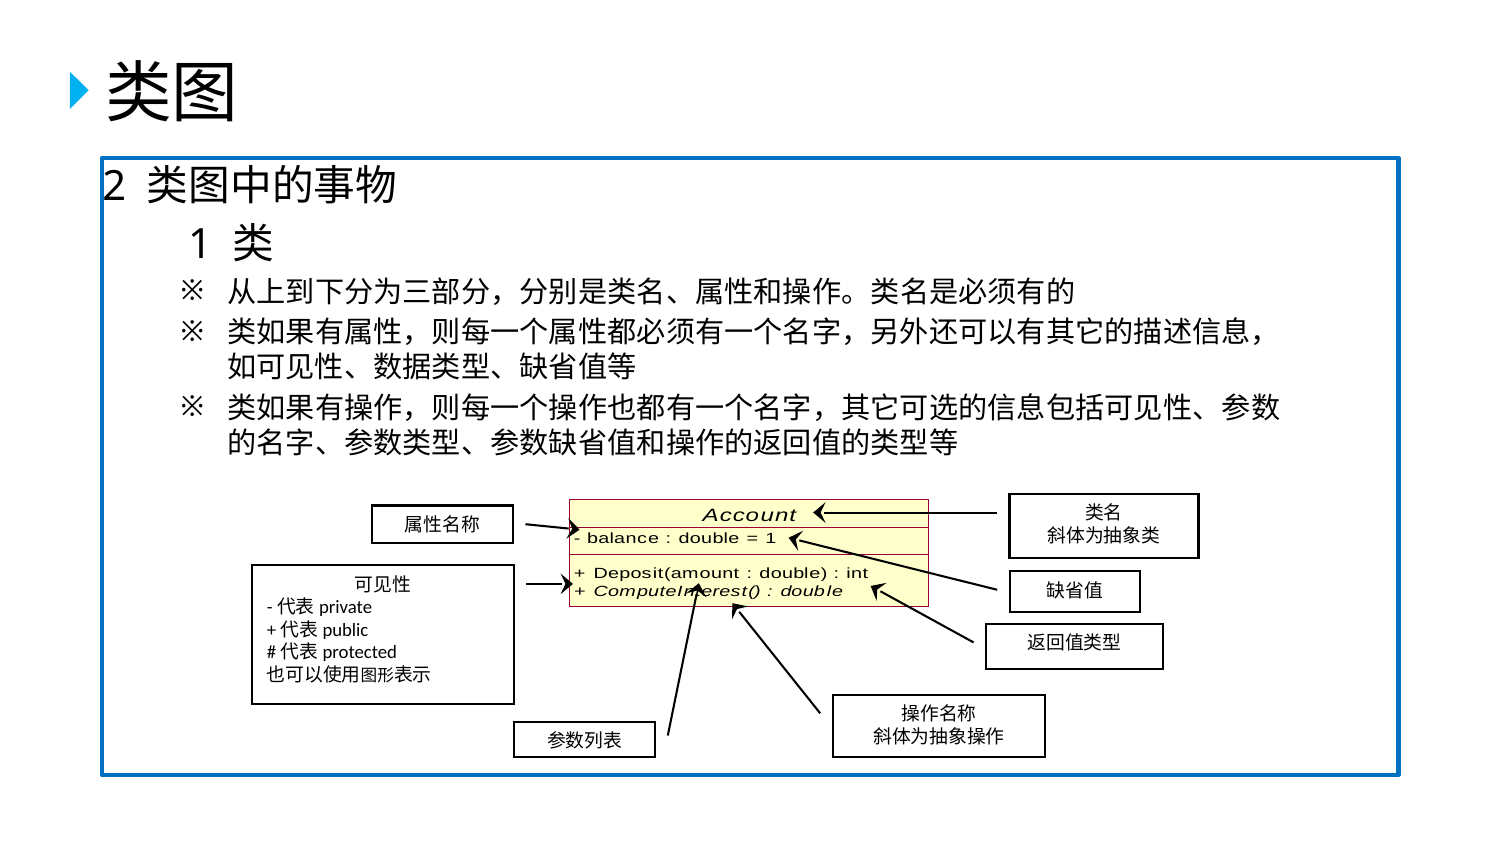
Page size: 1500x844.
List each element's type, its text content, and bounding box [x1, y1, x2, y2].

text_box [101, 158, 1399, 775]
text_box 2 类图中的事物 1 类 从上到下分为三部分，分别是类名、属性和操作。类名是必须有的 类如果有属性，则每一个属性都必须有一个名字，另外还可以有其它的描述信息，如可见性、数据类型、缺省值等 类如果有操作，则每一个操作也都有一个名字，其它可选的信息包括可见性、参数的名字、参数类型、参数缺省值和操作的返回值的类型等 [101, 158, 1302, 495]
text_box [69, 42, 254, 139]
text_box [252, 493, 1199, 757]
